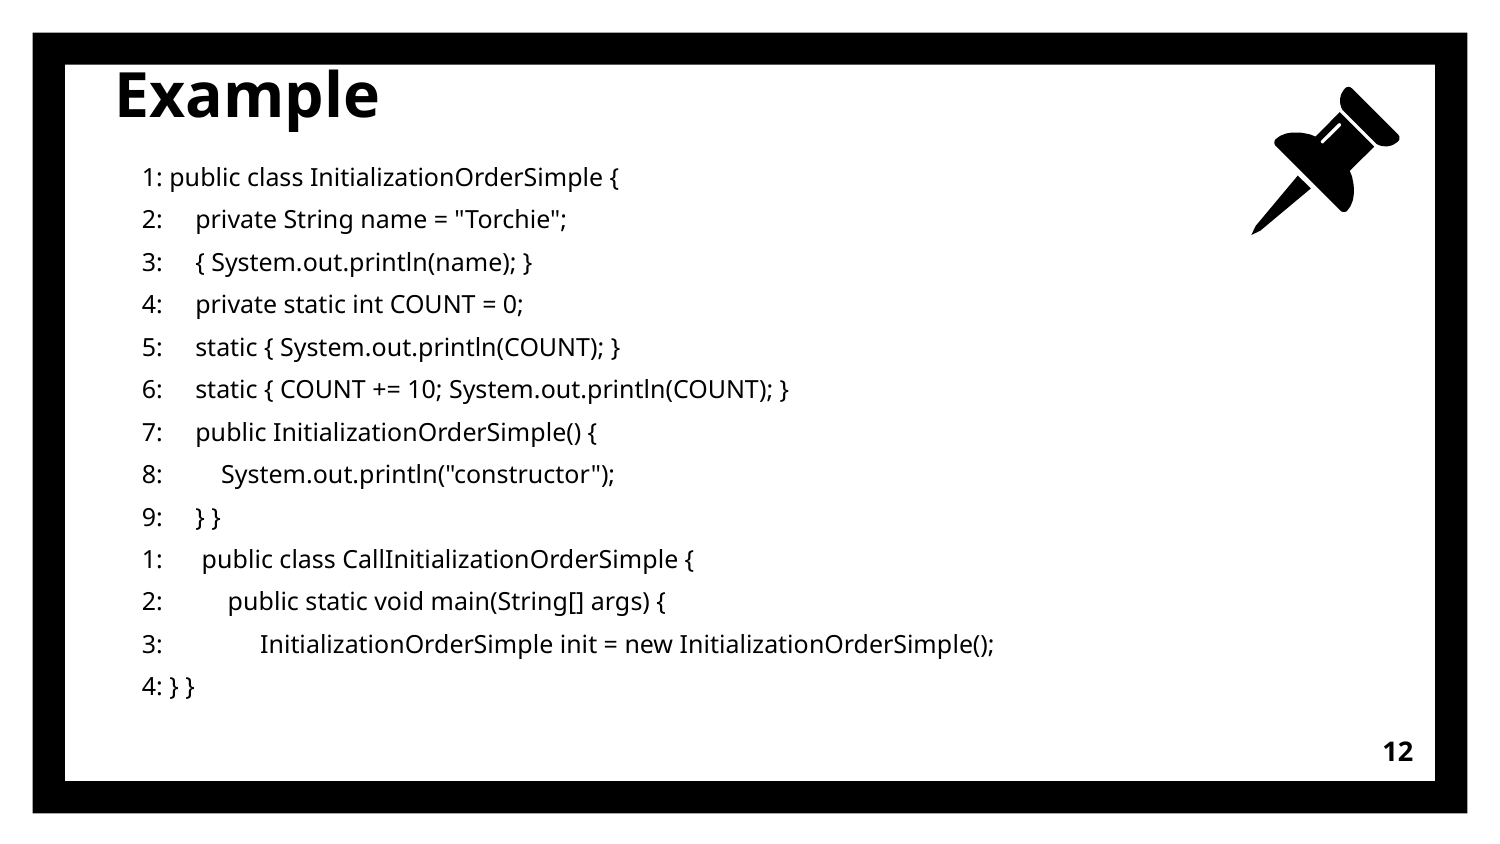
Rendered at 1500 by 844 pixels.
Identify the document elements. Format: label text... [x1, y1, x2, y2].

slide_number 12 [1338, 720, 1429, 786]
title Example [99, 72, 1195, 221]
list 1: public class InitializationOrderSimple { 2: private String name = "Torchie"; 3: { System.out.println(name); } 4: private static int COUNT = 0; 5: static { System.out.println(COUNT); } 6: static { COUNT += 10; System.out.println(COUNT); } 7: public InitializationOrderSimple() { 8: System.out.println("constructor"); 9: } } 1: public class CallInitializationOrderSimple { 2: public static void main(String[] args) { 3: InitializationOrderSimple init = new InitializationOrderSimple(); 4: } } [101, 146, 1341, 657]
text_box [1250, 86, 1400, 236]
